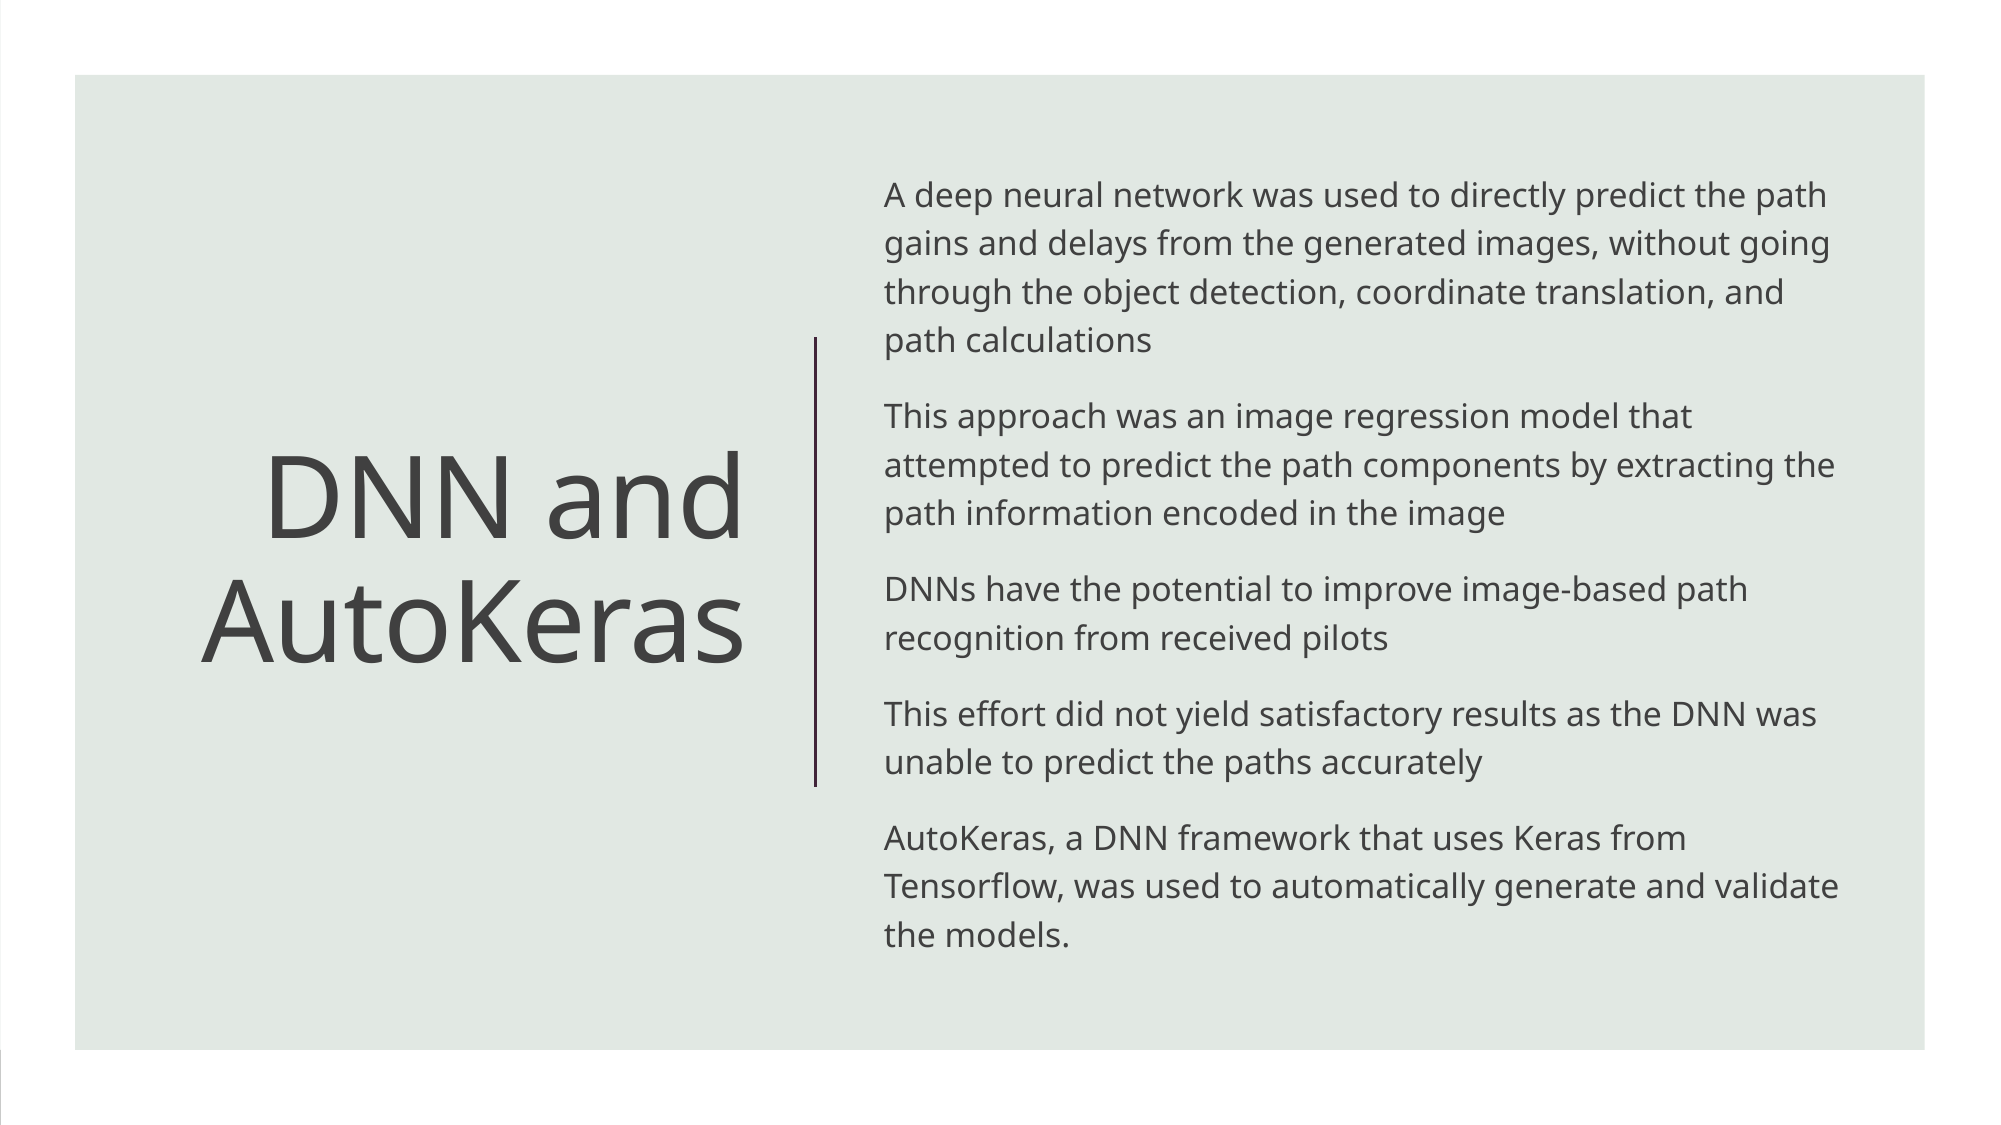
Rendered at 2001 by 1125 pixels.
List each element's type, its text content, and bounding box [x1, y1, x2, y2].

title DNN and AutoKeras [140, 158, 763, 969]
text_box [74, 74, 1926, 1051]
text_box [0, 0, 2000, 1125]
list A deep neural network was used to directly predict the path gains and delays from the generated images, without going through the object detection, coordinate translation, and path calculations This approach was an image regression model that attempted to predict the path components by extracting the path information encoded in the image DNNs have the potential to improve image-based path recognition from received pilots This effort did not yield satisfactory results as the DNN was unable to predict the paths accurately AutoKeras, a DNN framework that uses Keras from Tensorflow, was used to automatically generate and validate the models. [869, 158, 1849, 969]
